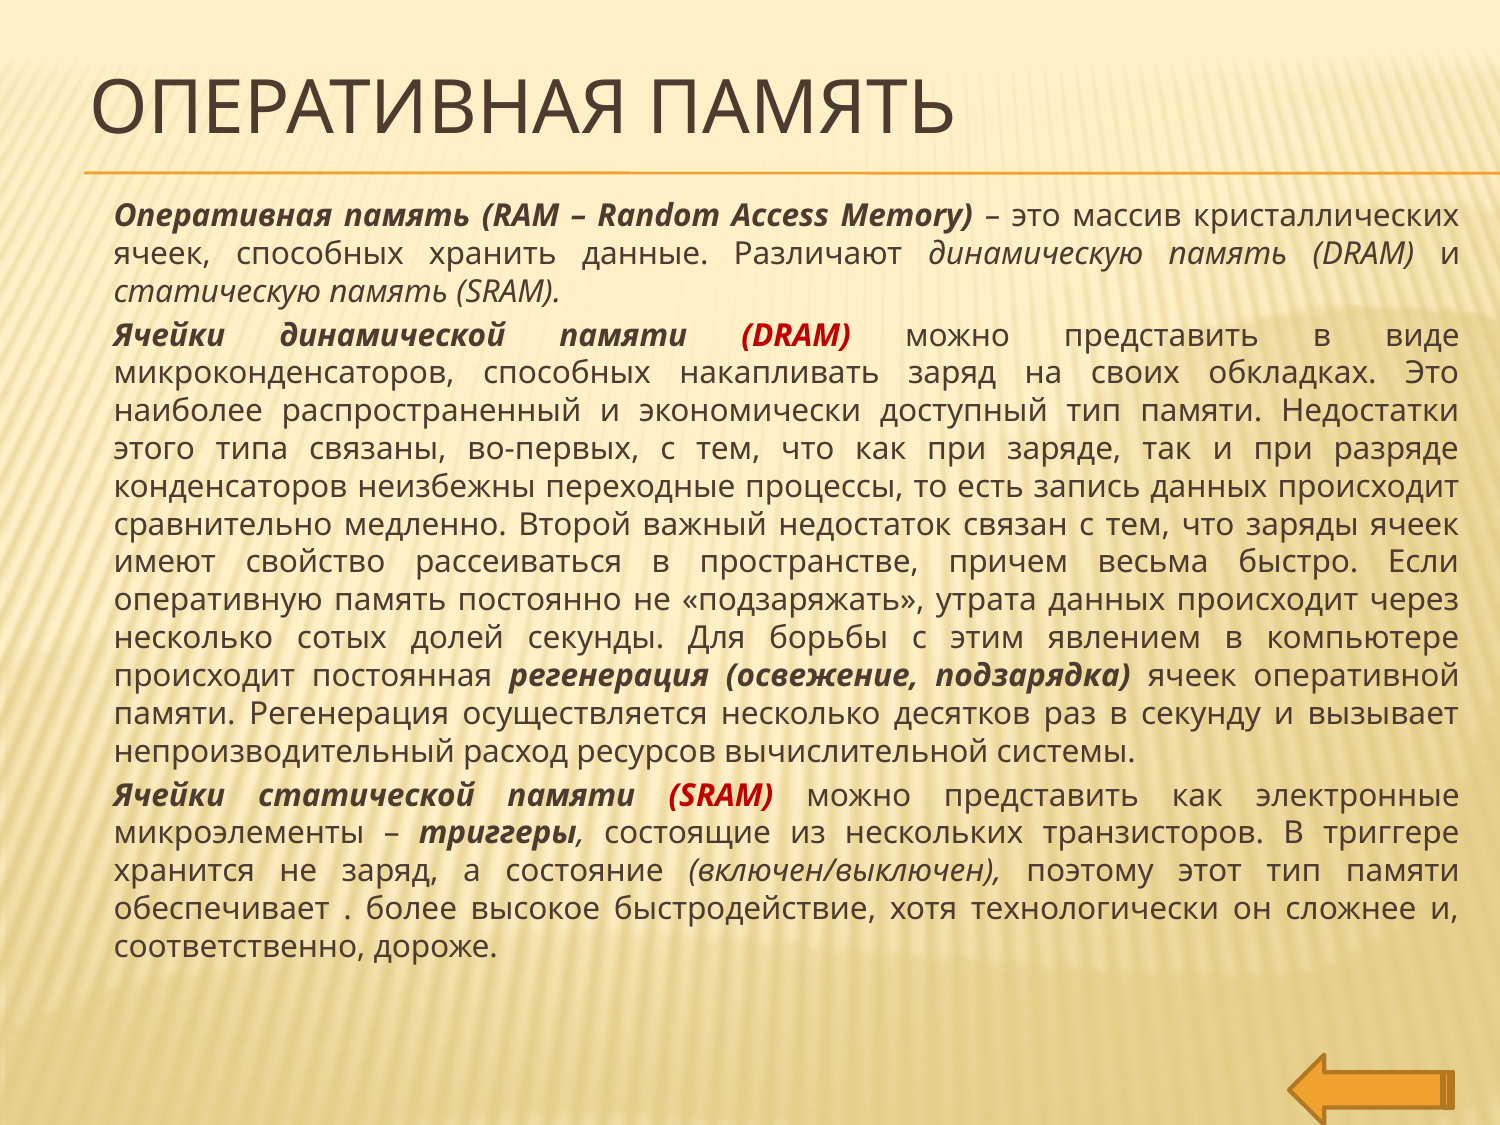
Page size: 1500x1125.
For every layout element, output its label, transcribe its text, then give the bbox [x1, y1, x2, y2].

list Оперативная память (RAM – Random Access Memory) – это массив кристаллических ячеек, способных хранить данные. Различают динамическую память (DRAM) и статическую память (SRAM). Ячейки динамической памяти (DRAM) можно представить в виде микроконденсаторов, способных накапливать заряд на своих обкладках. Это наиболее распространенный и экономически доступный тип памяти. Недостатки этого типа связаны, во-первых, с тем, что как при заряде, так и при разряде конденсаторов неизбежны переходные процессы, то есть запись данных происходит сравнительно медленно. Второй важный недостаток связан с тем, что заряды ячеек имеют свойство рассеиваться в пространстве, причем весьма быстро. Если оперативную память постоянно не «подзаряжать», утрата данных происходит через несколько сотых долей секунды. Для борьбы с этим явлением в компьютере происходит постоянная регенерация (освежение, подзарядка) ячеек оперативной памяти. Регенерация осуществляется несколько десятков раз в секунду и вызывает непроизводительный расход ресурсов вычислительной системы. Ячейки статической памяти (SRAM) можно представить как электронные микроэлементы – триггеры, состоящие из нескольких транзисторов. В триггере хранится не заряд, а состояние (включен/выключен), поэтому этот тип памяти обеспечивает . более высокое быстродействие, хотя технологически он сложнее и, соответственно, дороже. [49, 187, 1476, 1067]
text_box [1286, 1052, 1455, 1125]
title Оперативная память [75, 35, 1500, 173]
